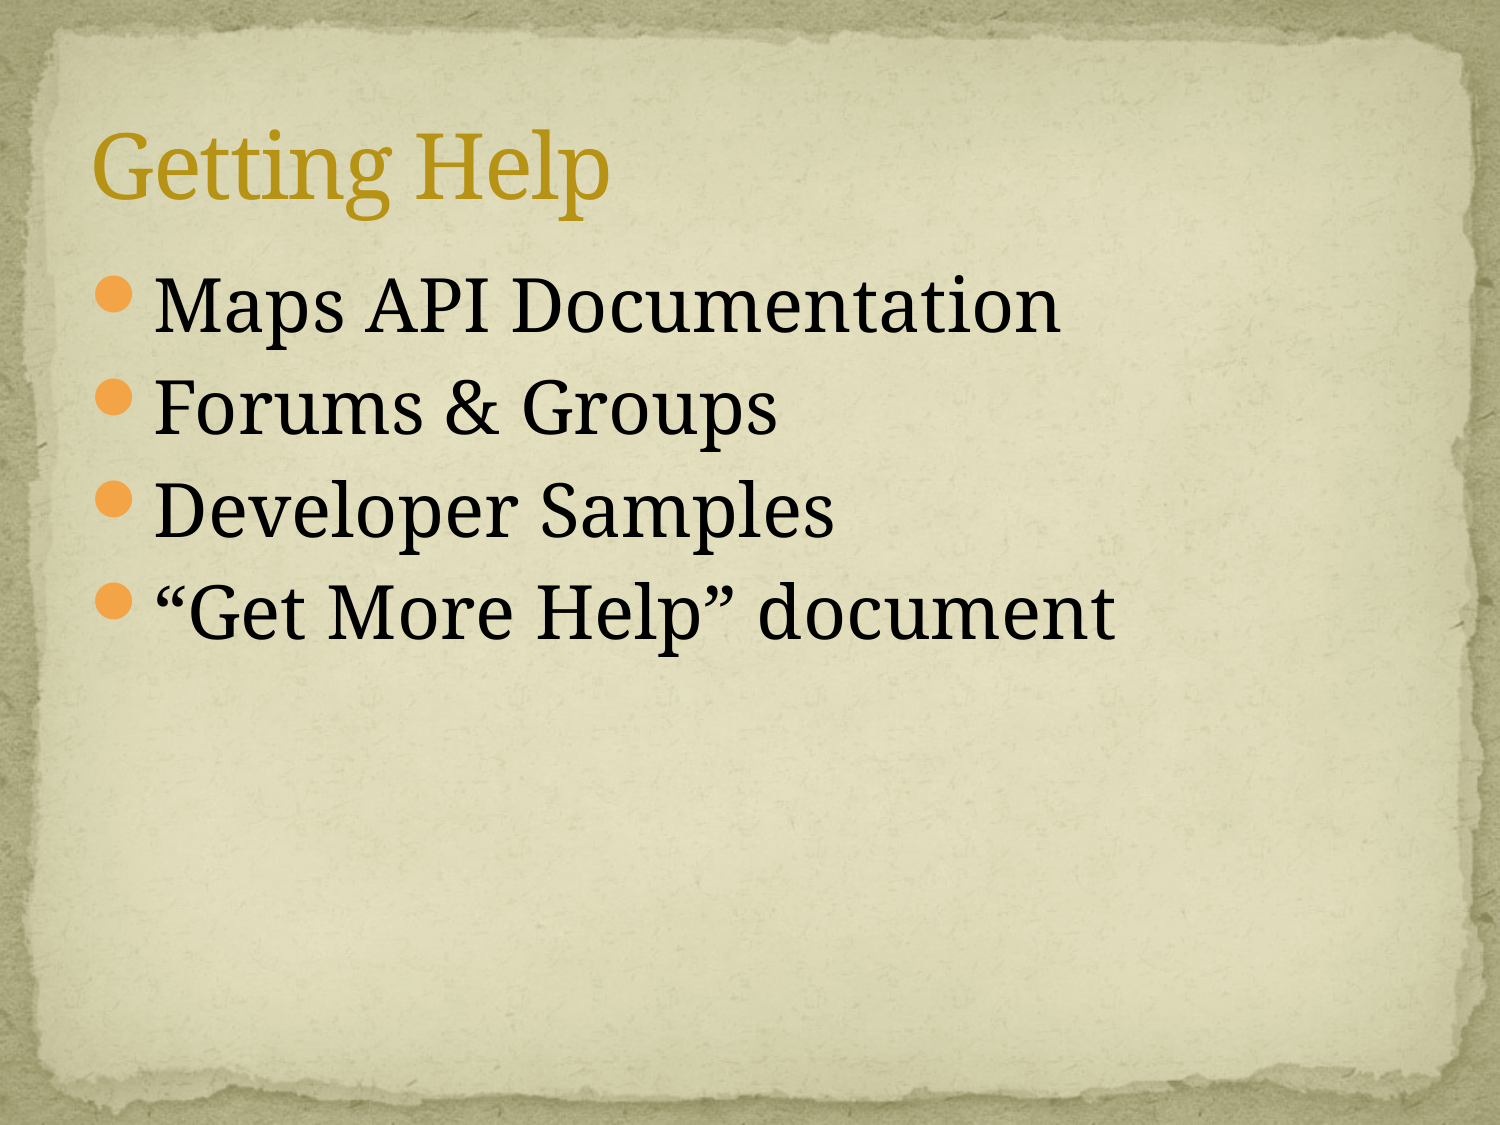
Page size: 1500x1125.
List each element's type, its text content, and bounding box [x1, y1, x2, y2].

title Getting Help [74, 24, 1425, 225]
list Maps API Documentation Forums & Groups Developer Samples “Get More Help” document [75, 249, 1425, 1000]
